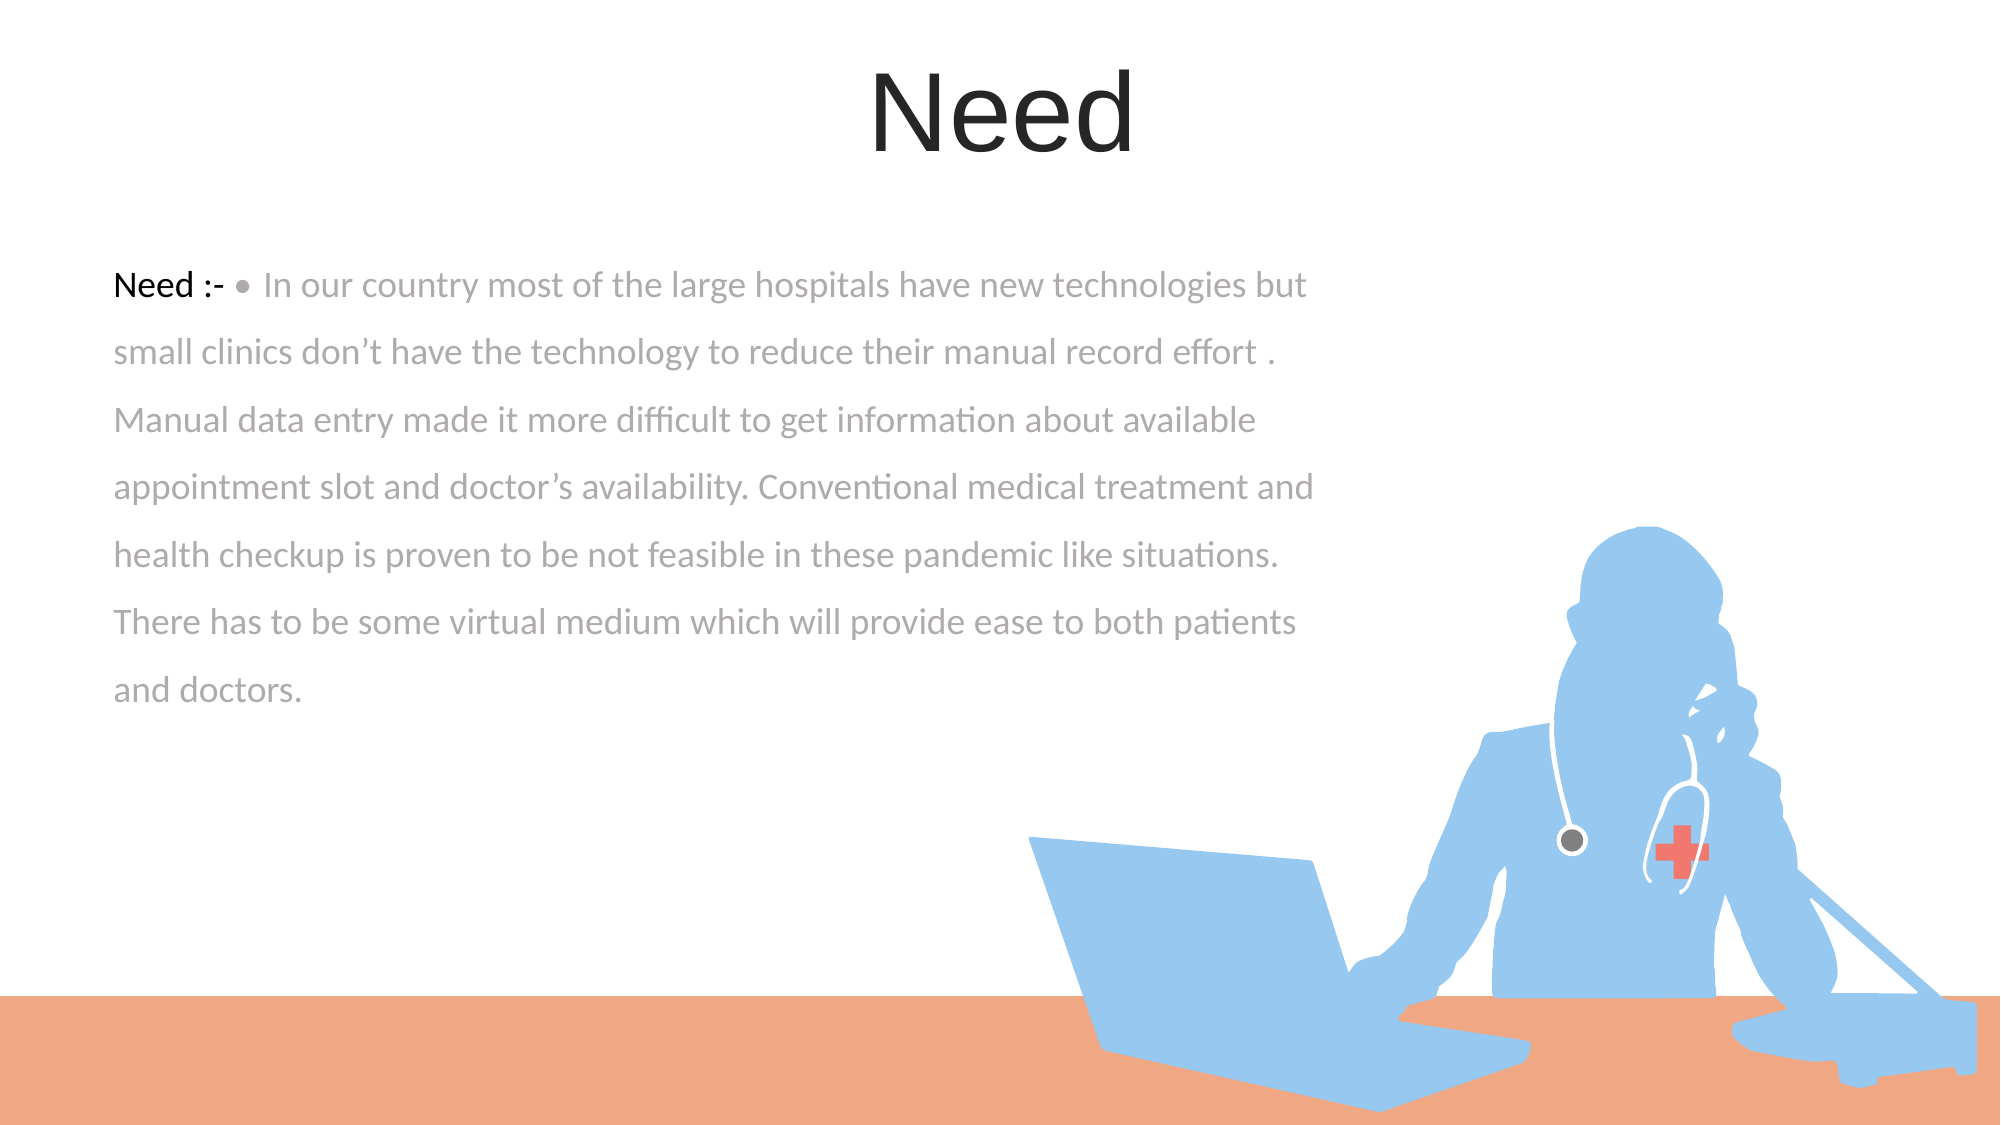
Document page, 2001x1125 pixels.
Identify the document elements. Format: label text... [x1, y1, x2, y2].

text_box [1028, 526, 1977, 1113]
text_box [0, 995, 2000, 1125]
list Need [53, 55, 1952, 175]
text_box Need :- • In our country most of the large hospitals have new technologies but small clinics don’t have the technology to reduce their manual record effort . Manual data entry made it more difficult to get information about available appointment slot and doctor’s availability. Conventional medical treatment and health checkup is proven to be not feasible in these pandemic like situations. There has to be some virtual medium which will provide ease to both patients and doctors. [98, 229, 1379, 785]
